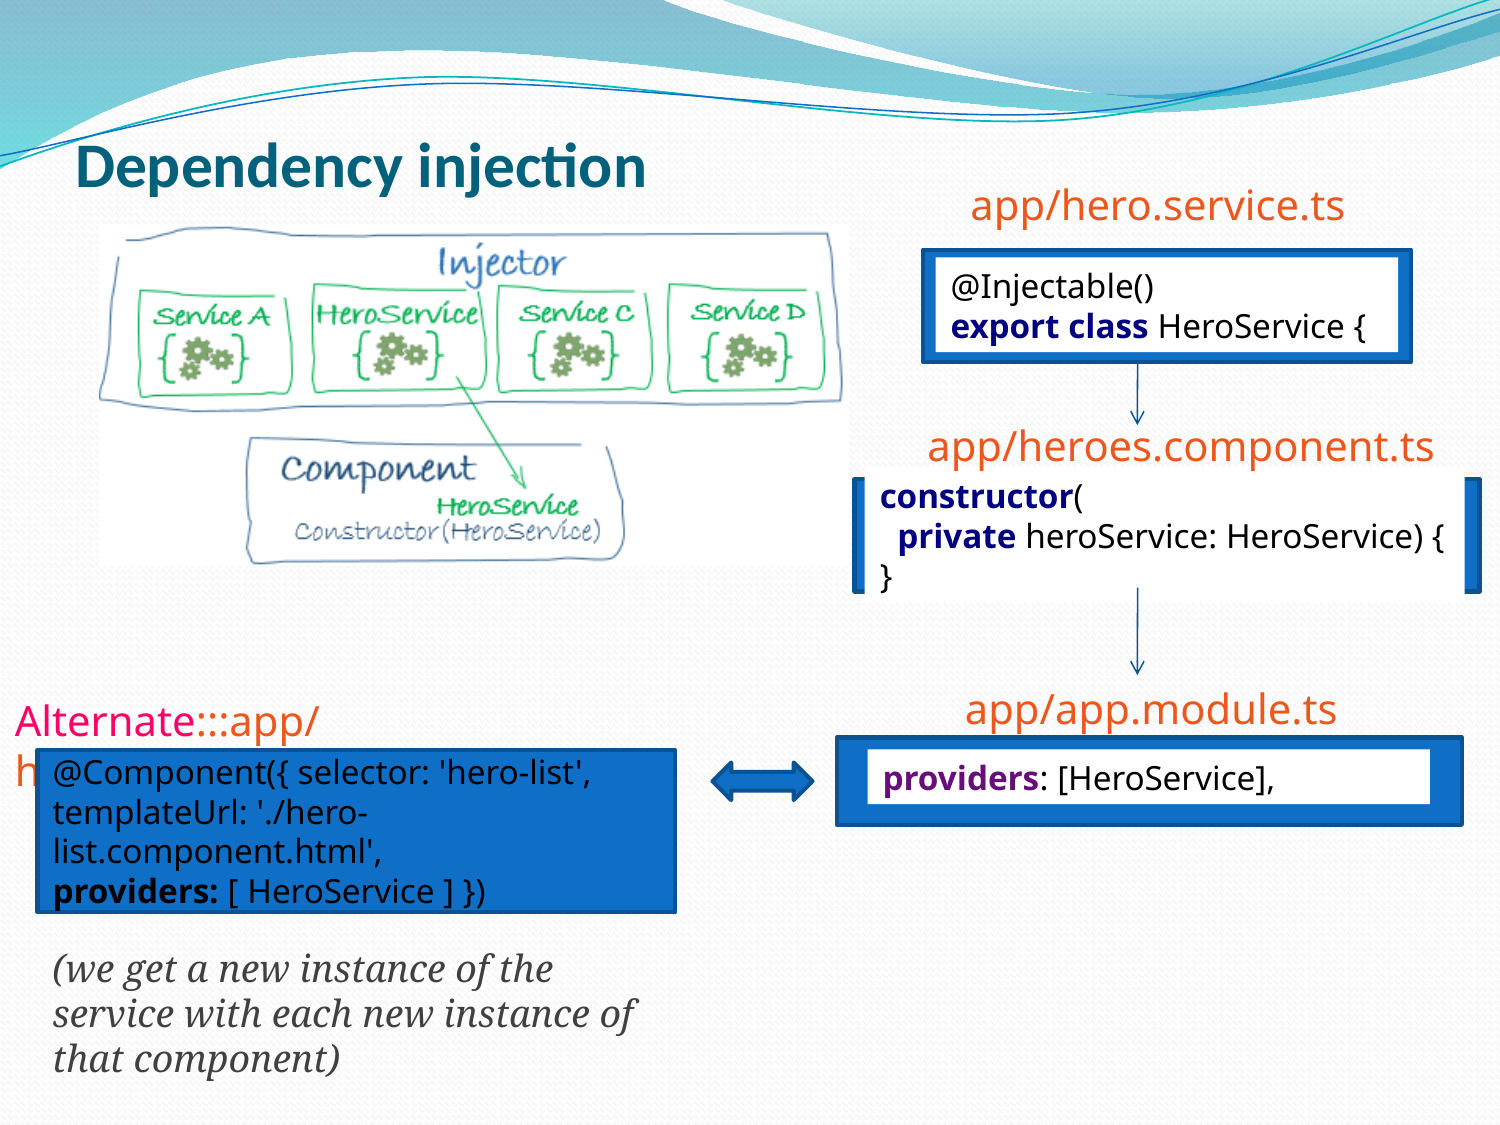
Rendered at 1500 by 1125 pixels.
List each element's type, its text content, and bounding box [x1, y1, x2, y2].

text_box [852, 477, 864, 594]
text_box app/app.module.ts [950, 675, 1438, 740]
text_box @Injectable() export class HeroService { [935, 257, 1399, 353]
text_box [1465, 477, 1482, 594]
text_box Alternate:::app/heroes.component.ts [0, 687, 710, 803]
text_box constructor( private heroService: HeroService) { } [864, 467, 1465, 603]
picture [99, 224, 849, 566]
text_box [835, 735, 1464, 827]
text_box (we get a new instance of the service with each new instance of that component) [37, 937, 675, 1088]
text_box [921, 248, 1413, 364]
text_box providers: [HeroService], [867, 749, 1430, 805]
text_box app/hero.service.ts [955, 171, 1361, 237]
title Dependency injection [75, 115, 1425, 200]
text_box [710, 760, 815, 802]
text_box @Component({ selector: 'hero-list', templateUrl: './hero-list.component.html', providers: [ HeroService ] }) [37, 743, 688, 918]
text_box app/heroes.component.ts [912, 412, 1463, 478]
